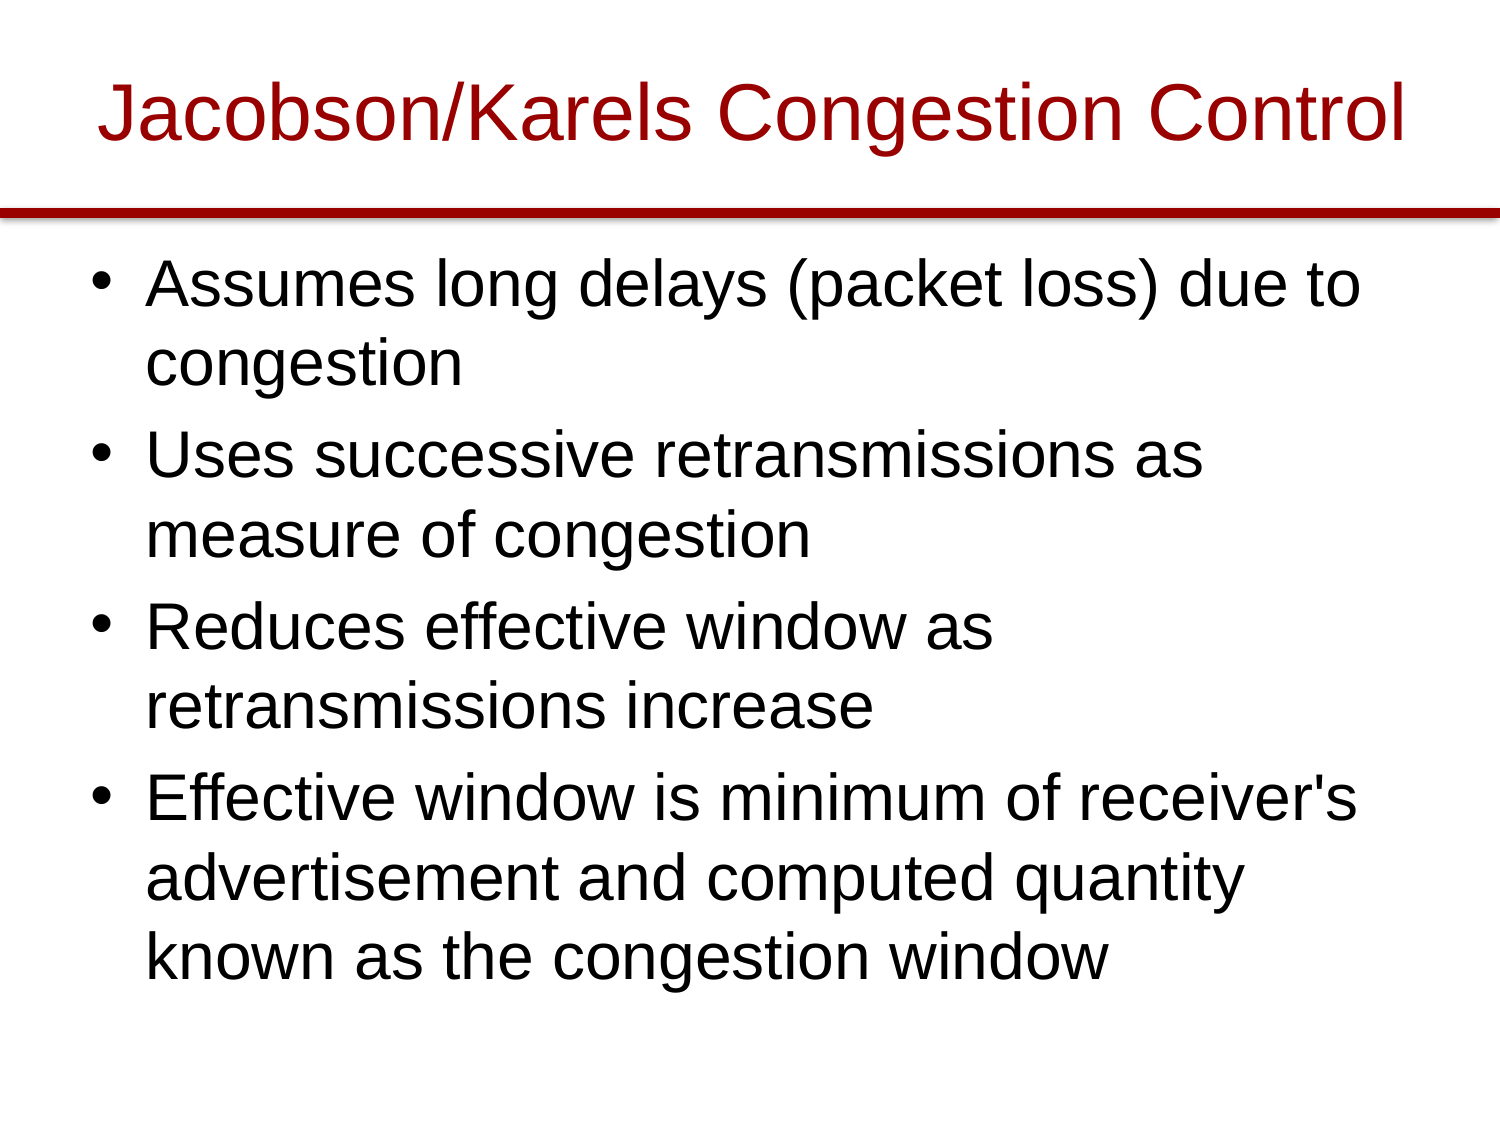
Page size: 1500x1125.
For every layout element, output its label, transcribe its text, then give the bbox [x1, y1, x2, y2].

list Assumes long delays (packet loss) due to congestion Uses successive retransmissions as measure of congestion Reduces effective window as retransmissions increase Effective window is minimum of receiver's advertisement and computed quantity known as the congestion window [75, 232, 1425, 1005]
title Jacobson/Karels Congestion Control [25, 14, 1483, 202]
